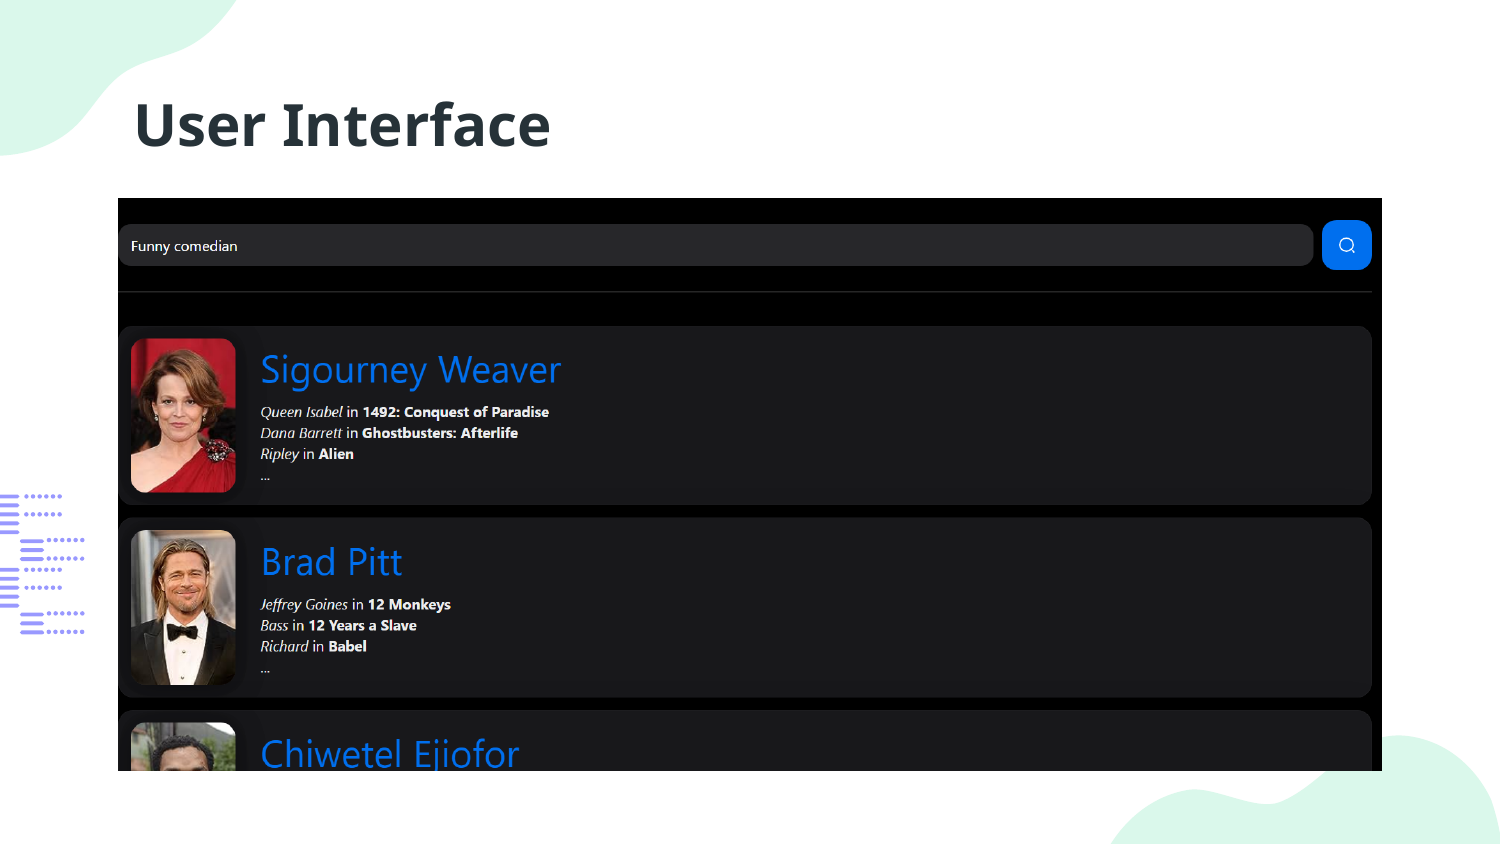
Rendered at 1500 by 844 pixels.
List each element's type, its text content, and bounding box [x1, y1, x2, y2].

title User Interface [118, 72, 1382, 167]
picture [117, 197, 1383, 771]
